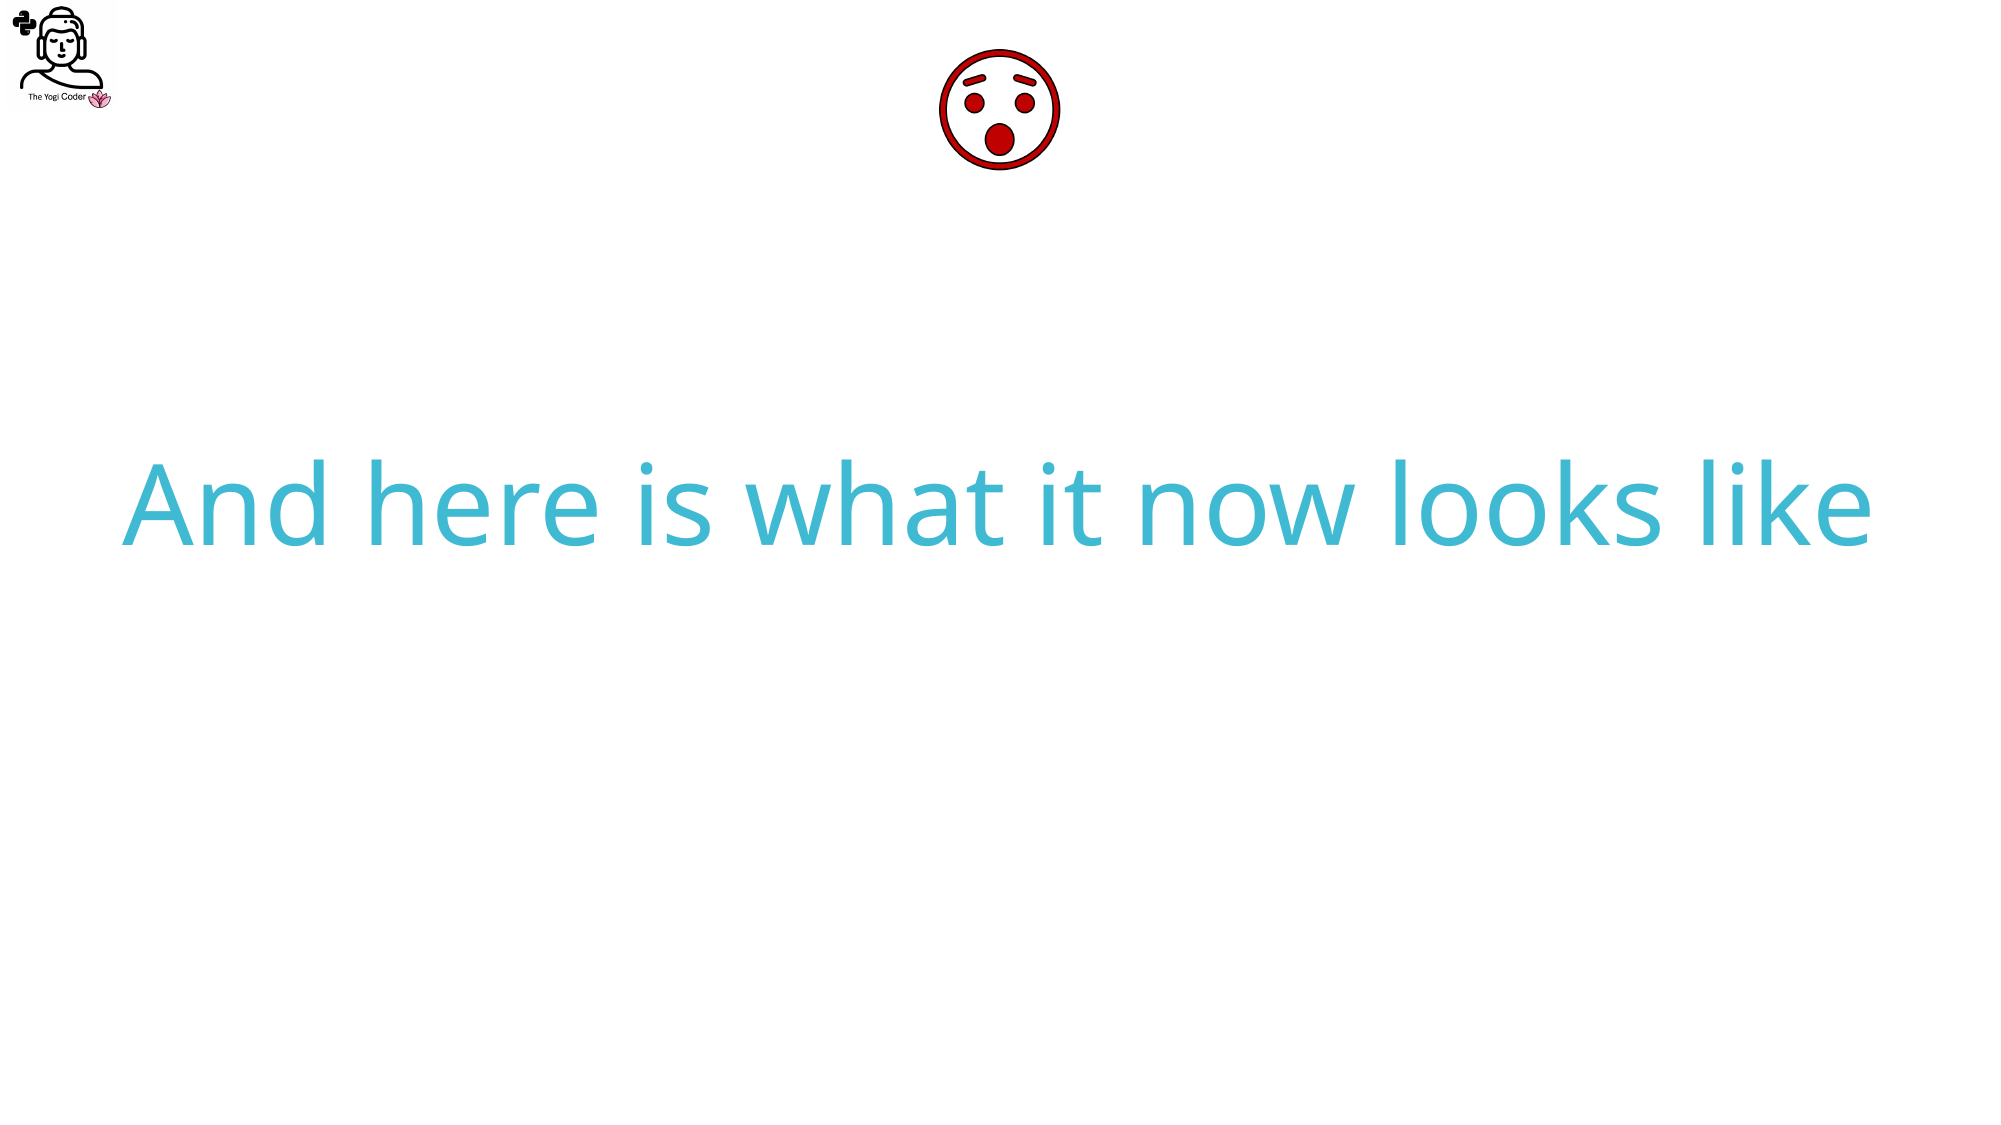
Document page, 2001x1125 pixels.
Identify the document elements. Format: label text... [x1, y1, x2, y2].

picture [6, 0, 117, 110]
picture [924, 33, 1076, 185]
text_box And here is what it now looks like [23, 425, 1977, 576]
